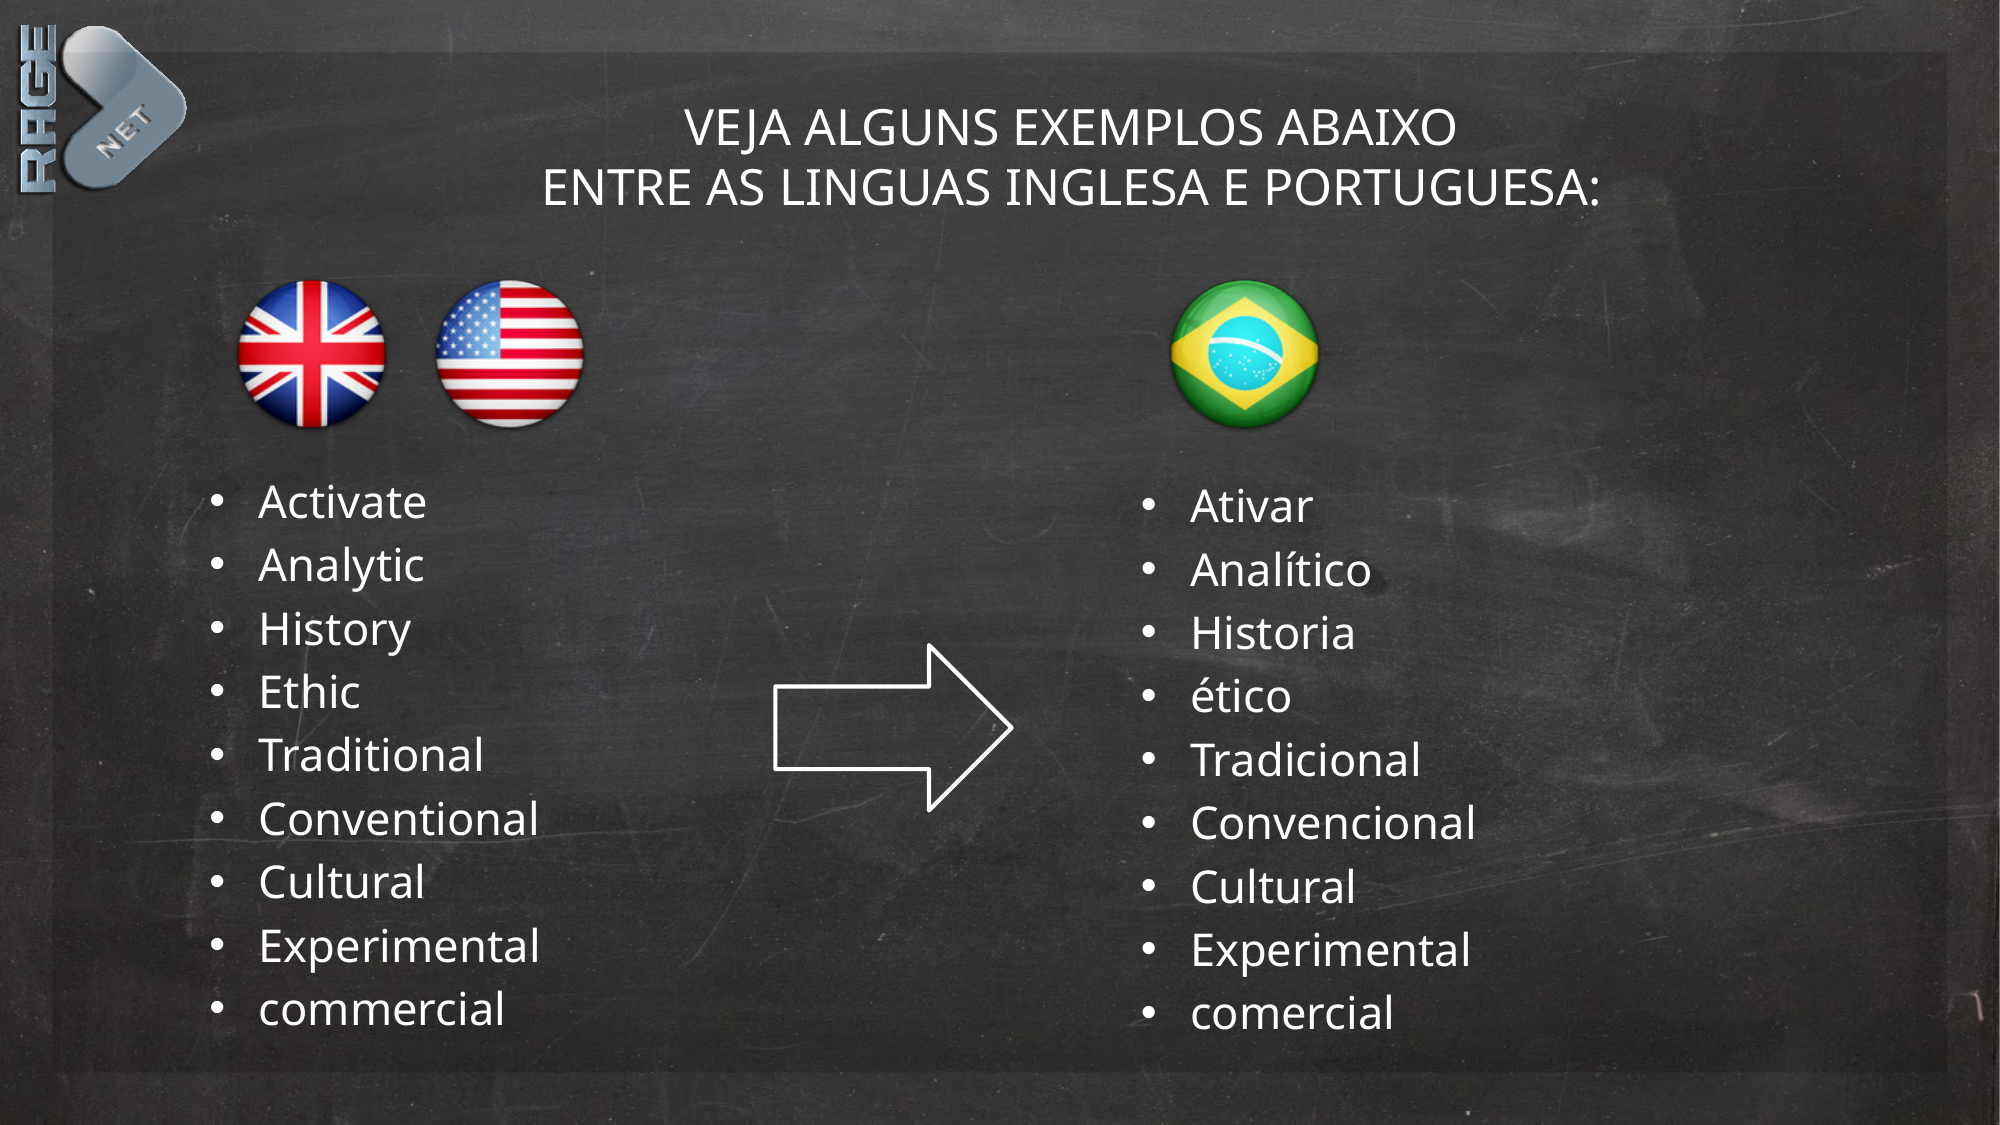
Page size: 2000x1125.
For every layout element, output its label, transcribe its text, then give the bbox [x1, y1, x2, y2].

picture [0, 0, 2000, 1125]
title Veja alguns exemplos abaixo entre as linguas inglesa e portuguesa: [244, 78, 1900, 233]
text_box [773, 643, 1014, 813]
text_box Ativar Analítico Historia ético Tradicional Convencional Cultural Experimental comercial [1125, 469, 1697, 1047]
list Activate Analytic History Ethic Traditional Conventional Cultural Experimental commercial [194, 465, 788, 1047]
